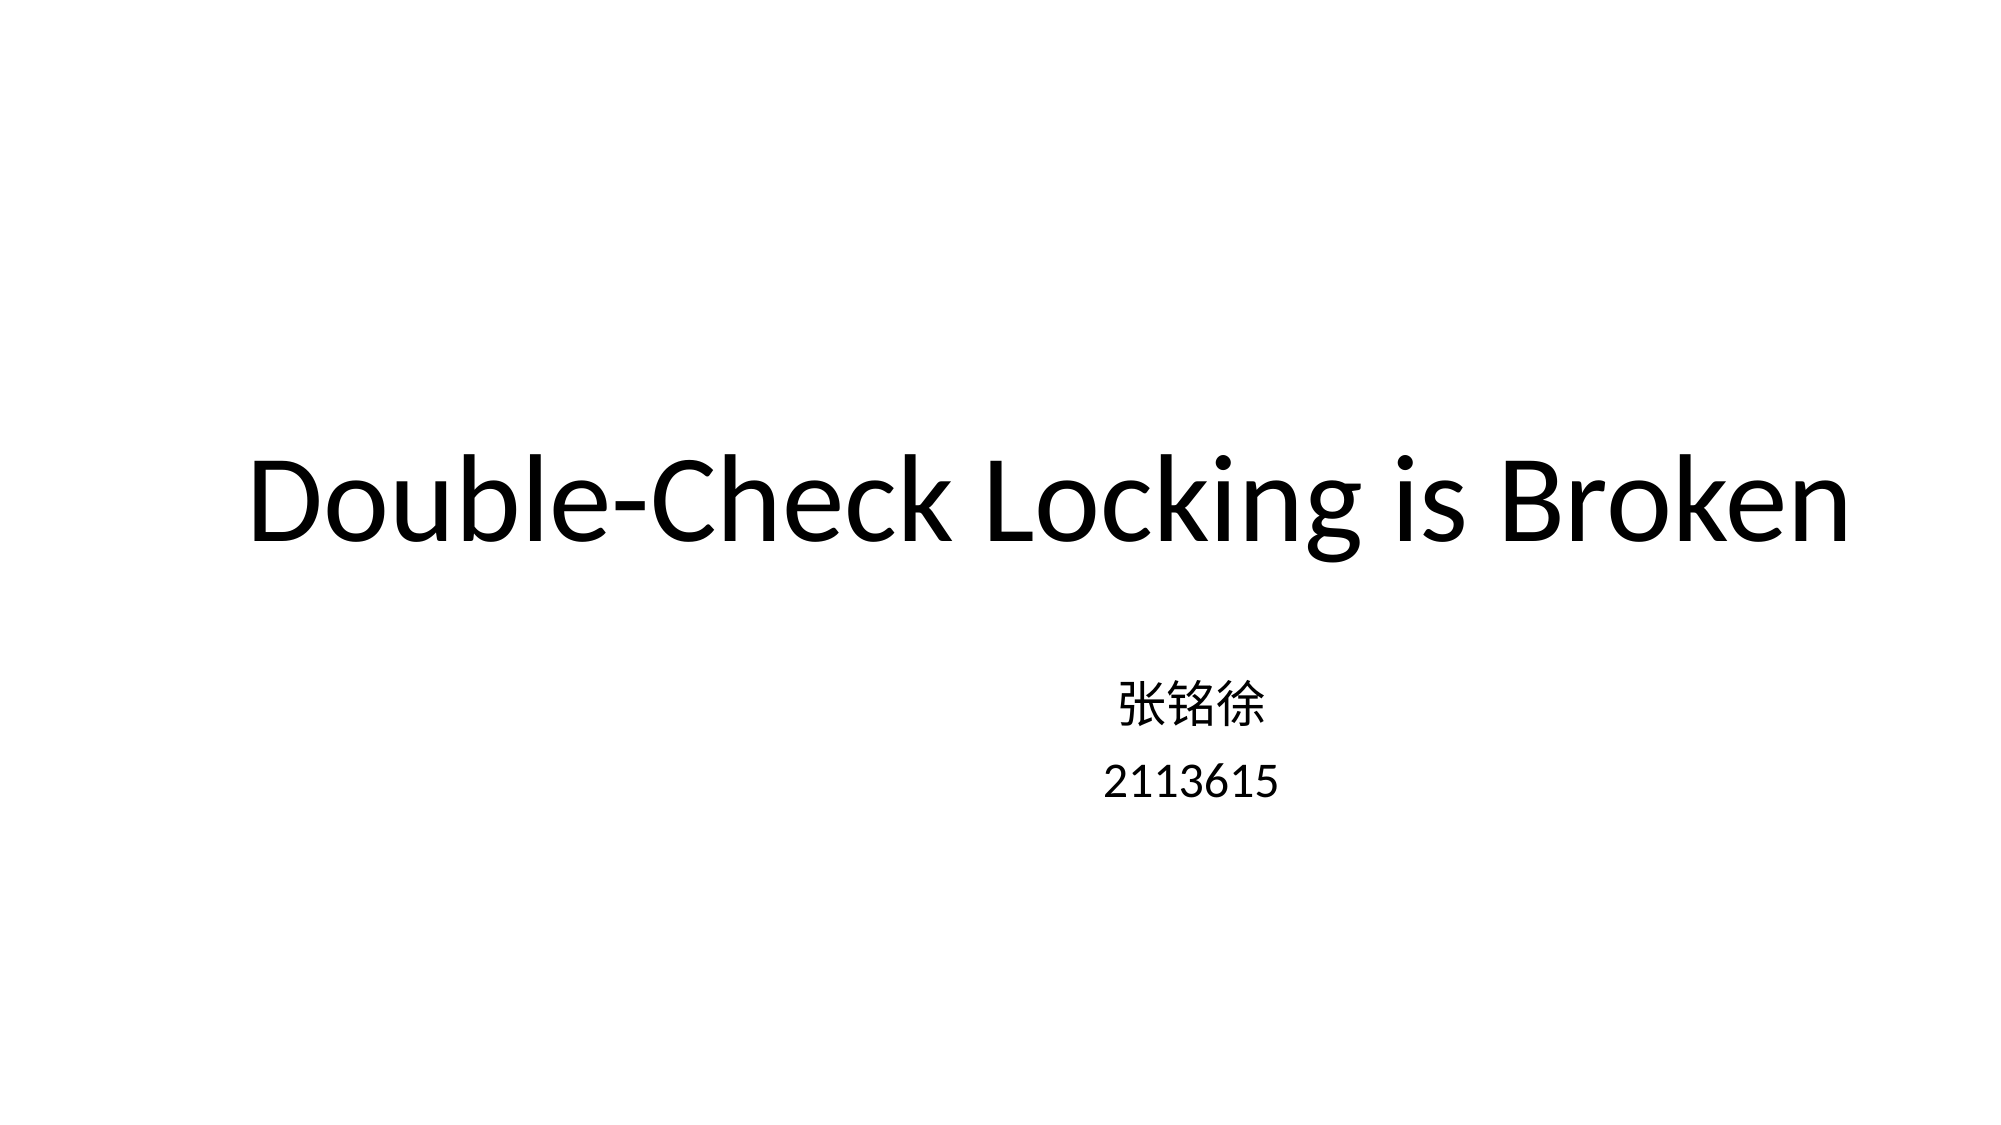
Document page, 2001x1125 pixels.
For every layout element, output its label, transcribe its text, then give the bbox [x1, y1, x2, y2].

title Double-Check Locking is Broken [201, 184, 1901, 576]
subtitle 张铭徐 2113615 [441, 590, 1942, 863]
